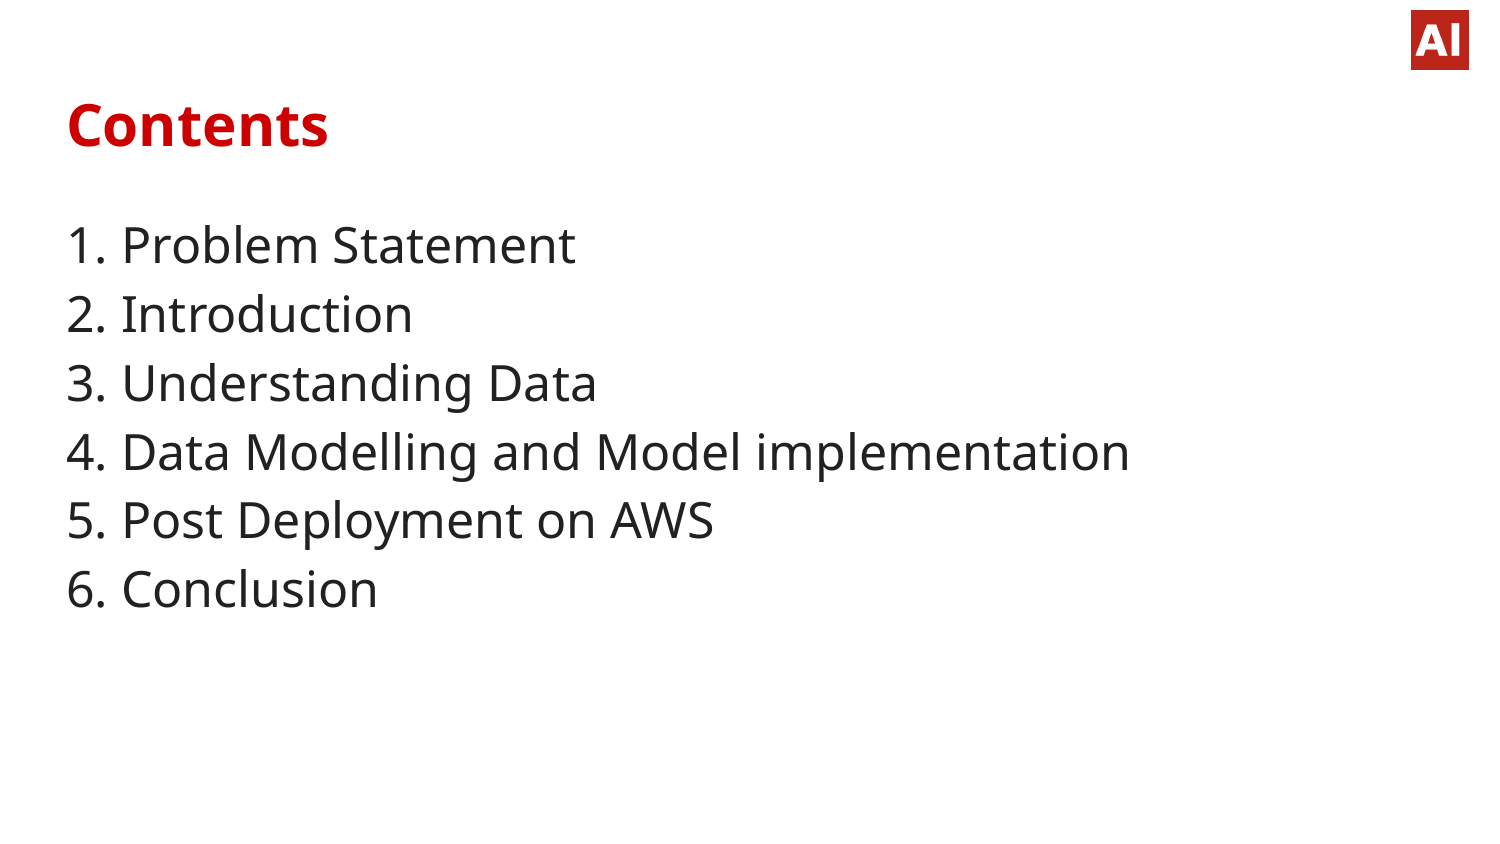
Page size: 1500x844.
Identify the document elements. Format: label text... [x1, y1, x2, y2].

picture [1411, 10, 1469, 70]
list 1. Problem Statement 2. Introduction 3. Understanding Data 4. Data Modelling and Model implementation 5. Post Deployment on AWS 6. Conclusion [51, 189, 1449, 750]
title Contents [51, 72, 1449, 167]
